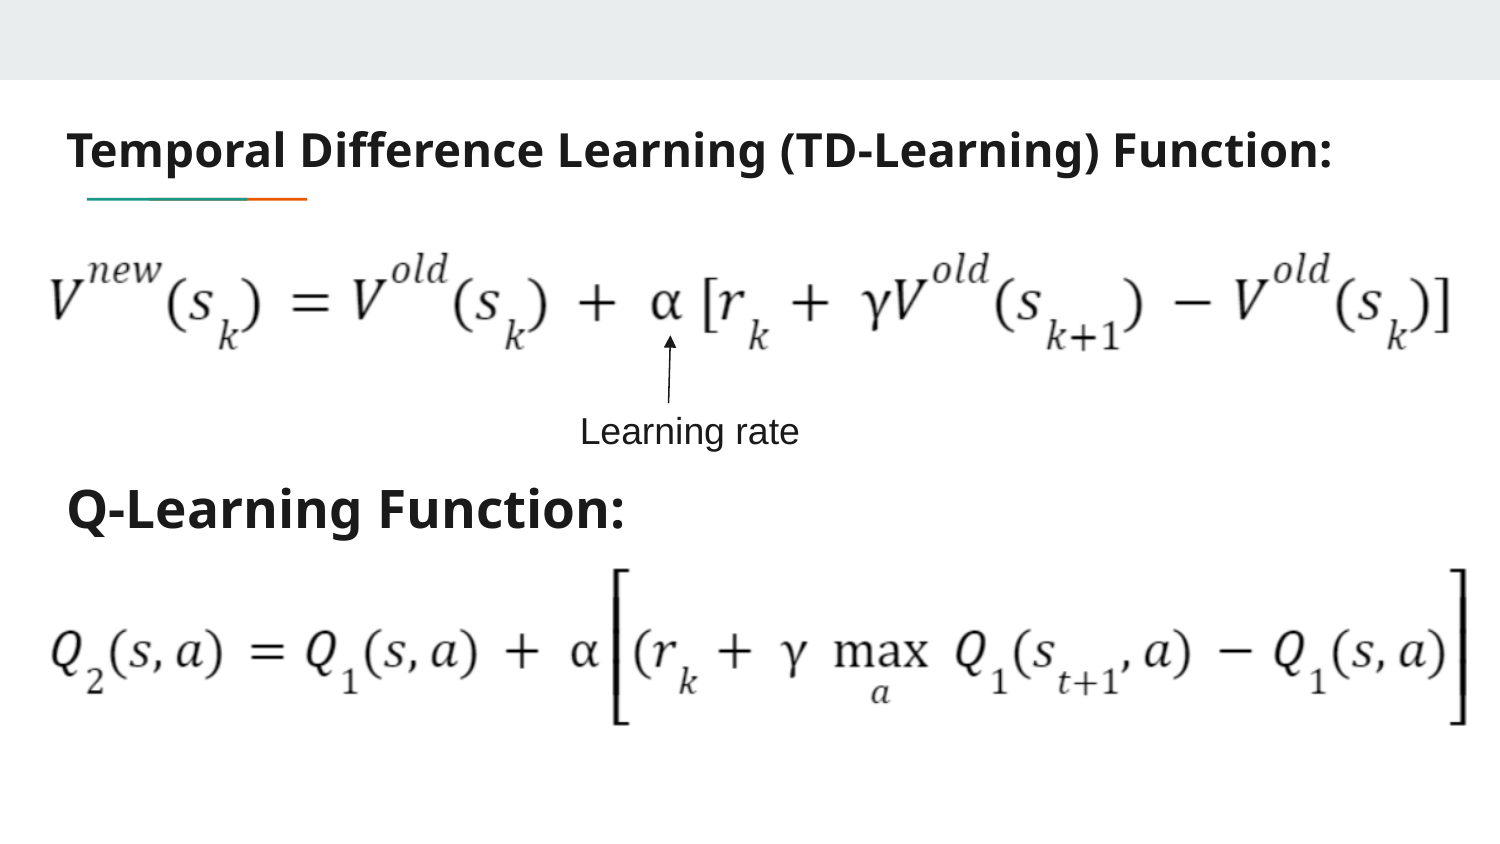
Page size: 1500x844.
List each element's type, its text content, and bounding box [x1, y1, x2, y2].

title Q-Learning Function: [51, 460, 1449, 552]
title Temporal Difference Learning (TD-Learning) Function: [51, 105, 1500, 194]
text_box Learning rate [564, 391, 850, 486]
picture [24, 553, 1476, 734]
picture [42, 238, 1458, 359]
